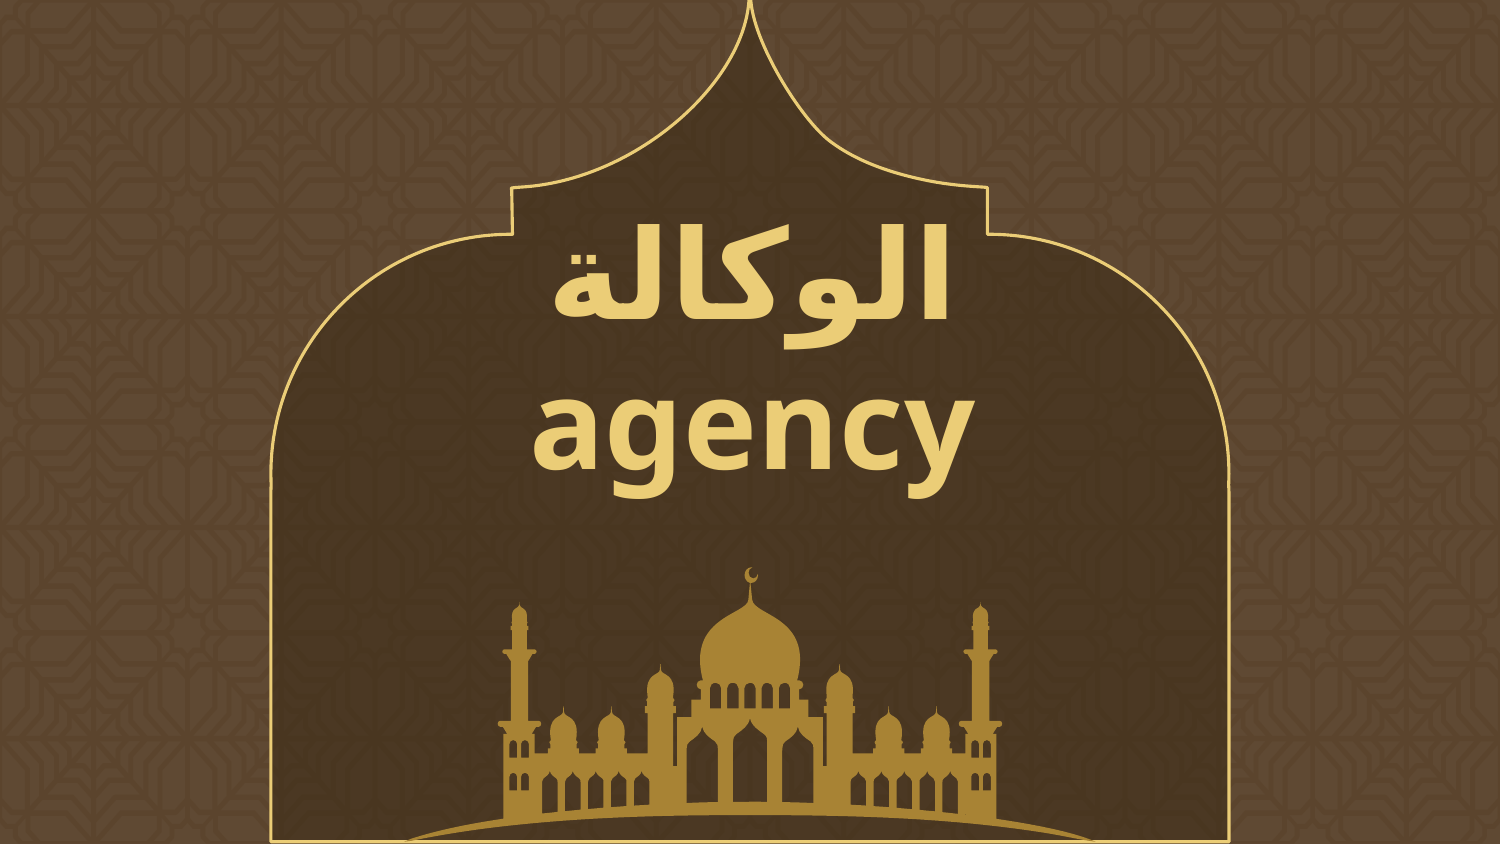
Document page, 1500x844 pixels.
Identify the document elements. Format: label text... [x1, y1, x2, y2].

title الوكالة agency [384, 250, 1121, 589]
